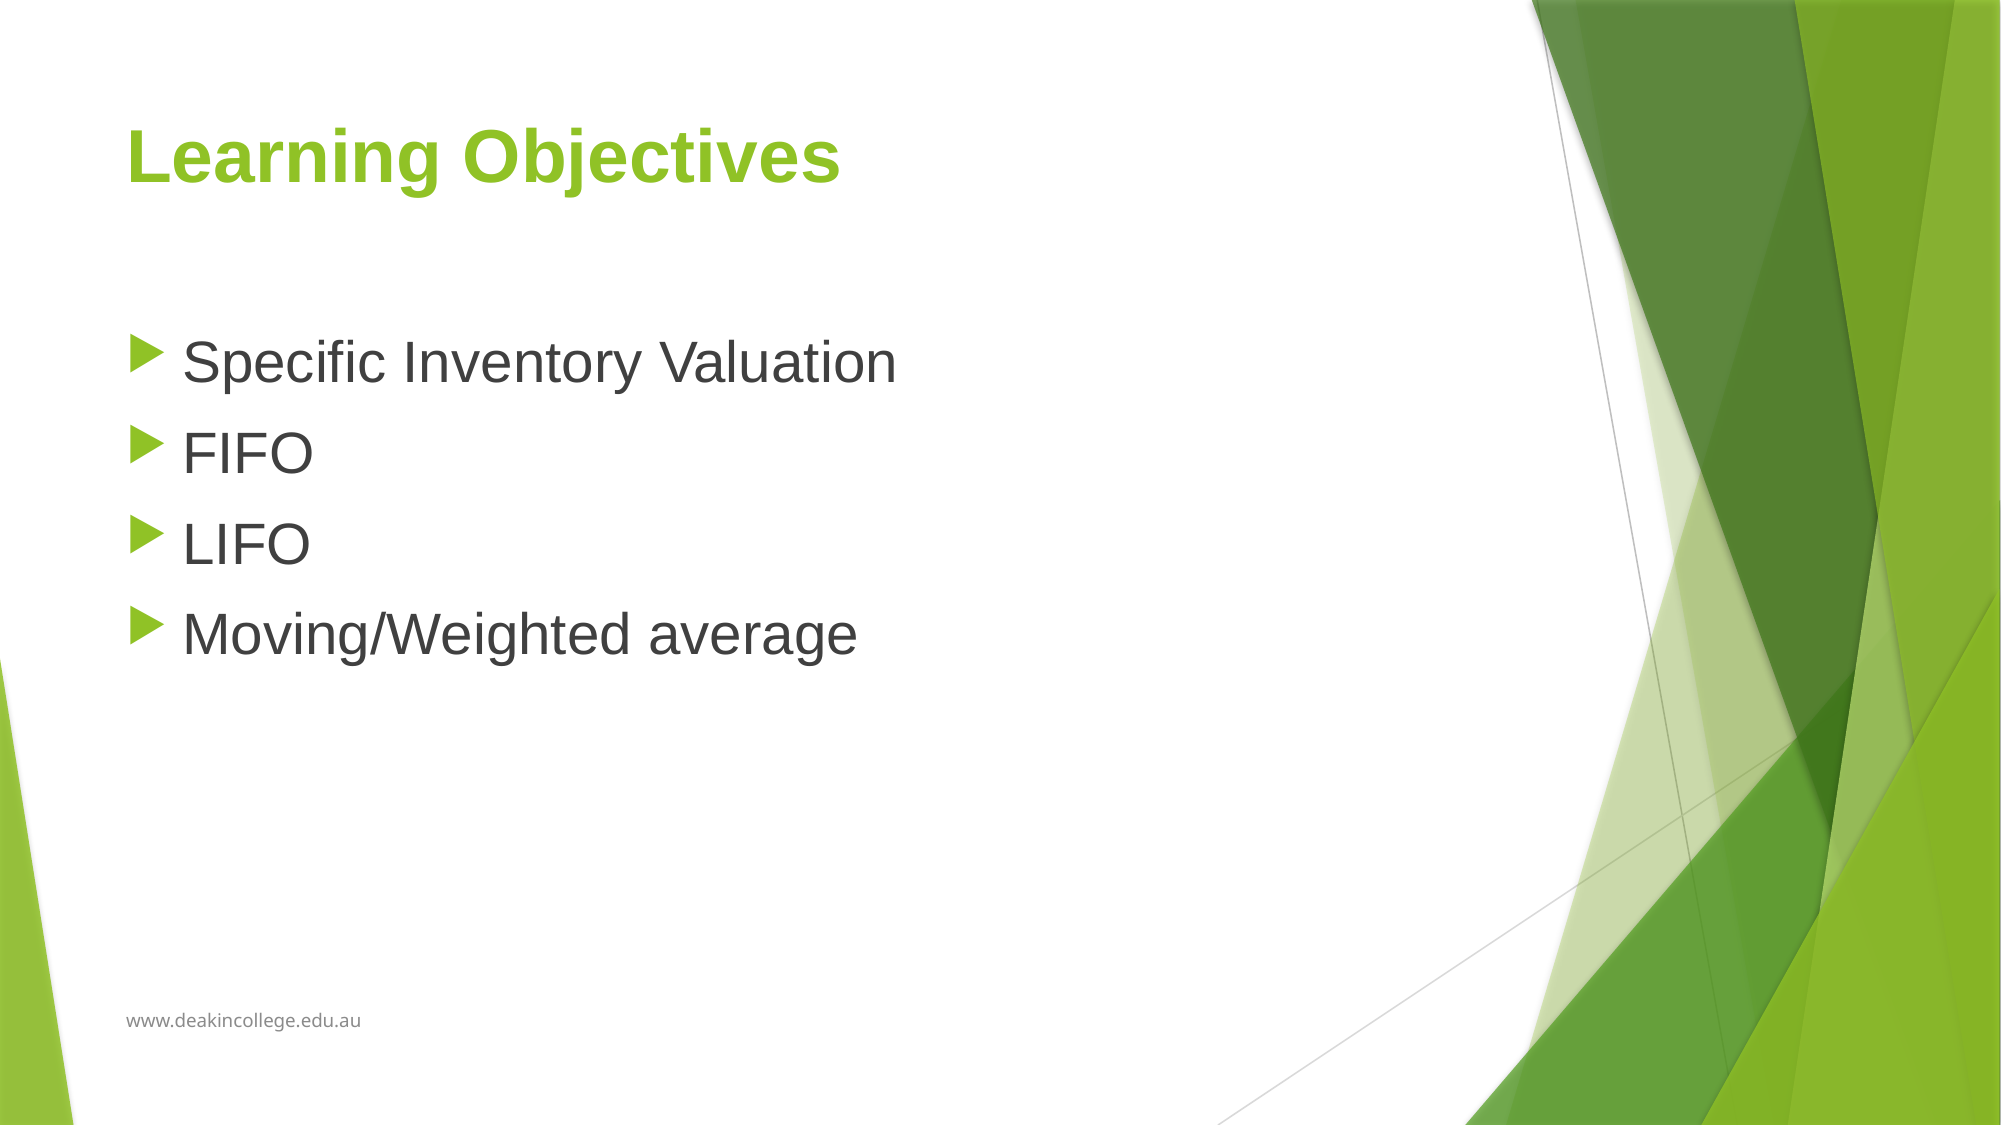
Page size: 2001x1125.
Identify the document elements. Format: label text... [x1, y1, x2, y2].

footer www.deakincollege.edu.au [111, 991, 1145, 1051]
list Specific Inventory Valuation FIFO LIFO Moving/Weighted average [111, 316, 1522, 954]
title Learning Objectives [111, 99, 1522, 316]
